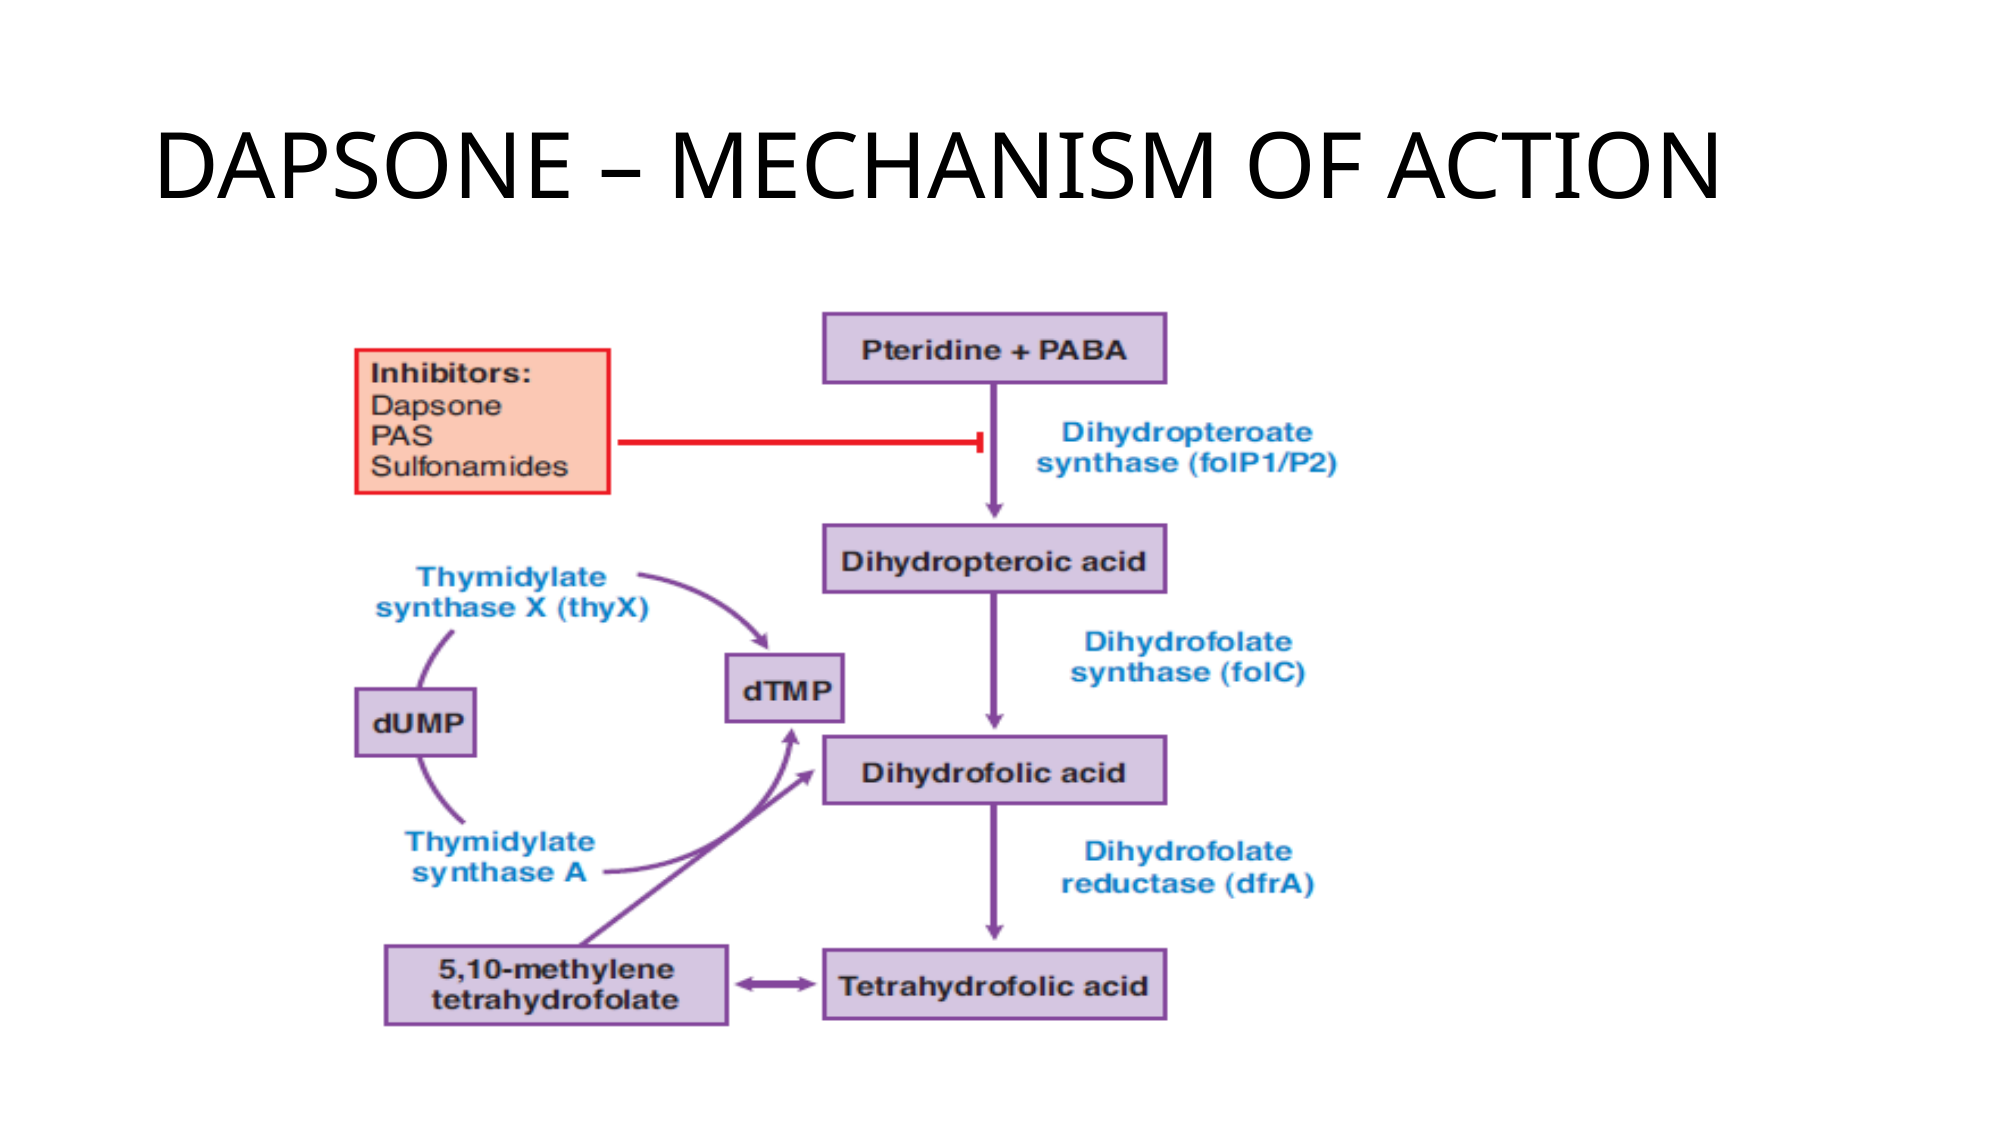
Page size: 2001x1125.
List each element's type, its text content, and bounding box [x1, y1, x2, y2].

title DAPSONE – MECHANISM OF ACTION [137, 59, 1863, 278]
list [330, 301, 1352, 1038]
